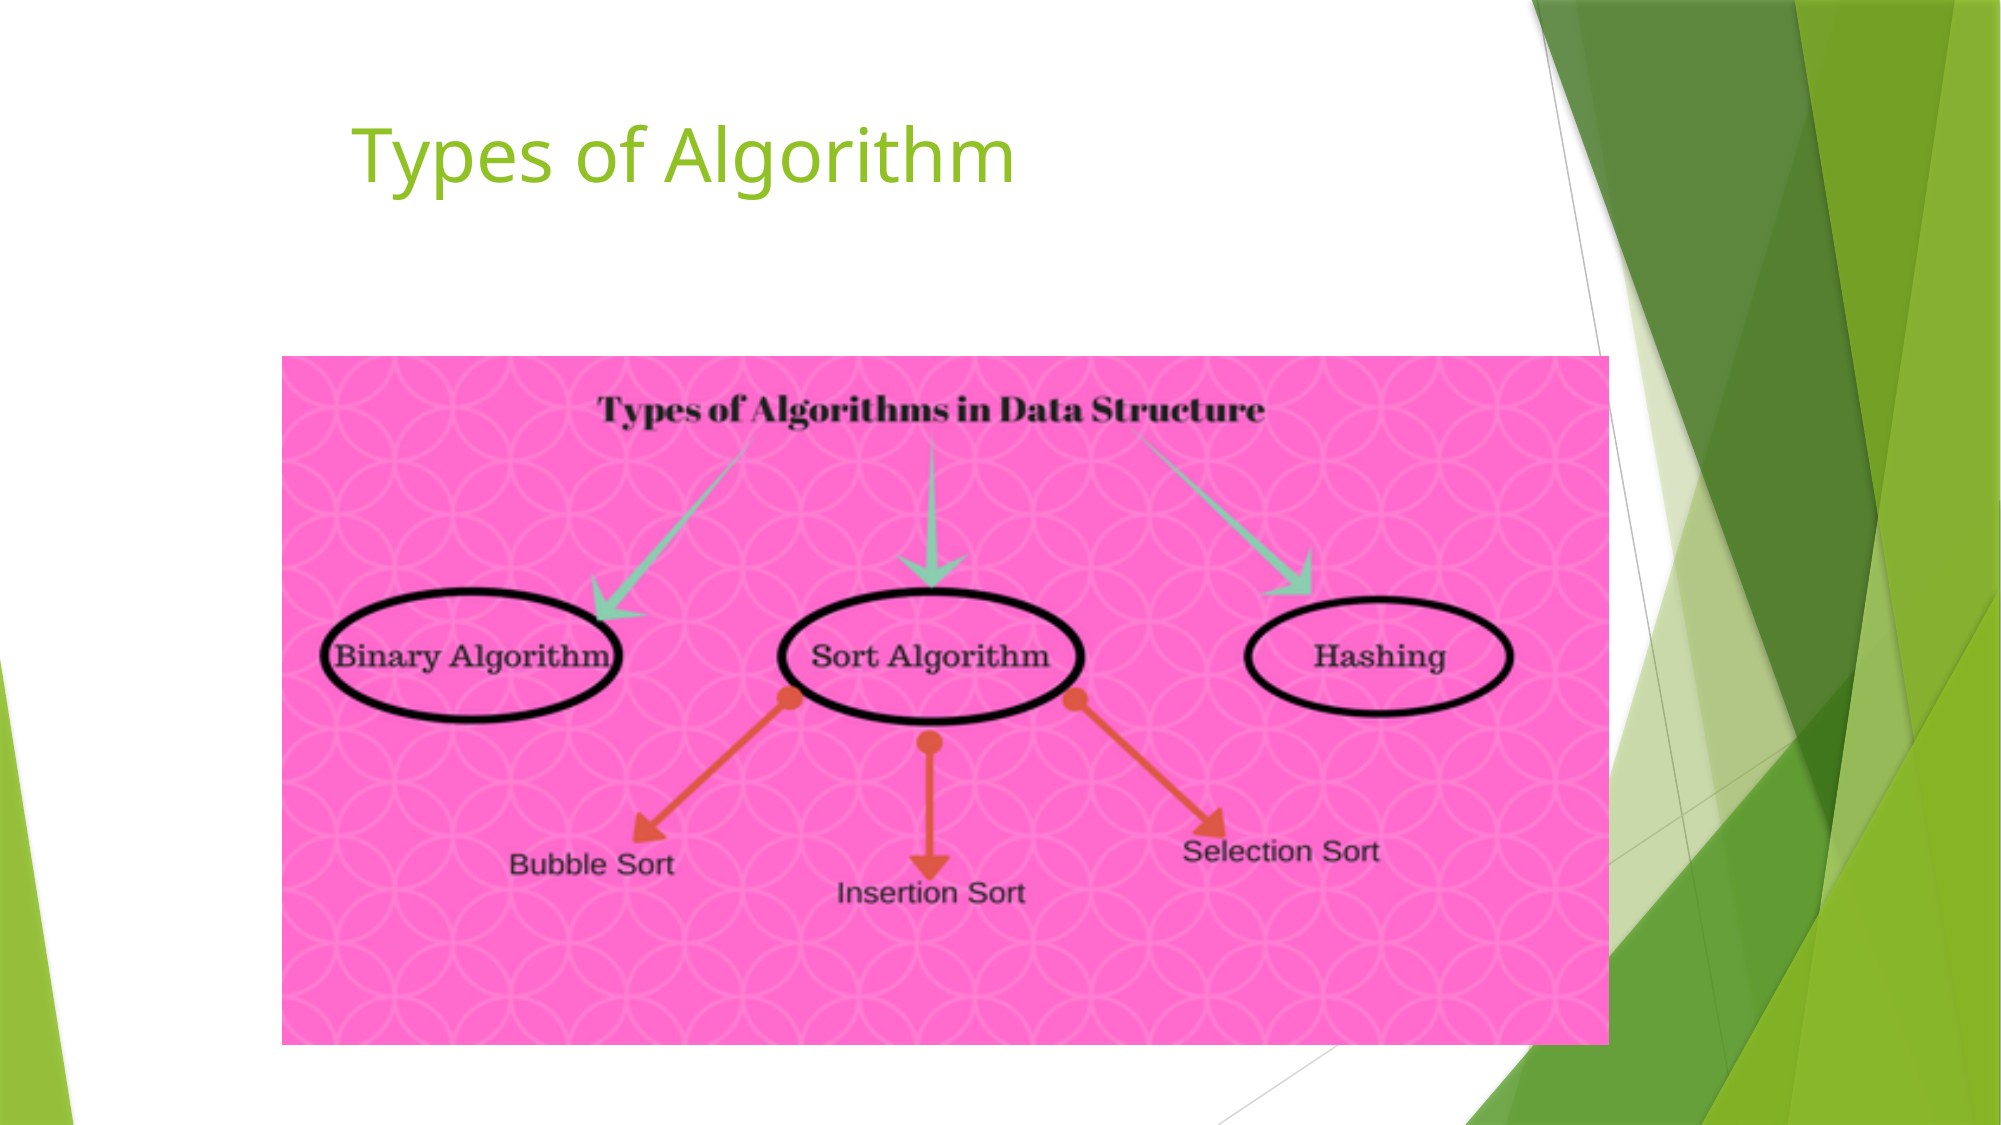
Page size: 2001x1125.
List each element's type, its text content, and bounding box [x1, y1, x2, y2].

title Types of Algorithm [336, 99, 1609, 317]
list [282, 356, 1609, 1046]
